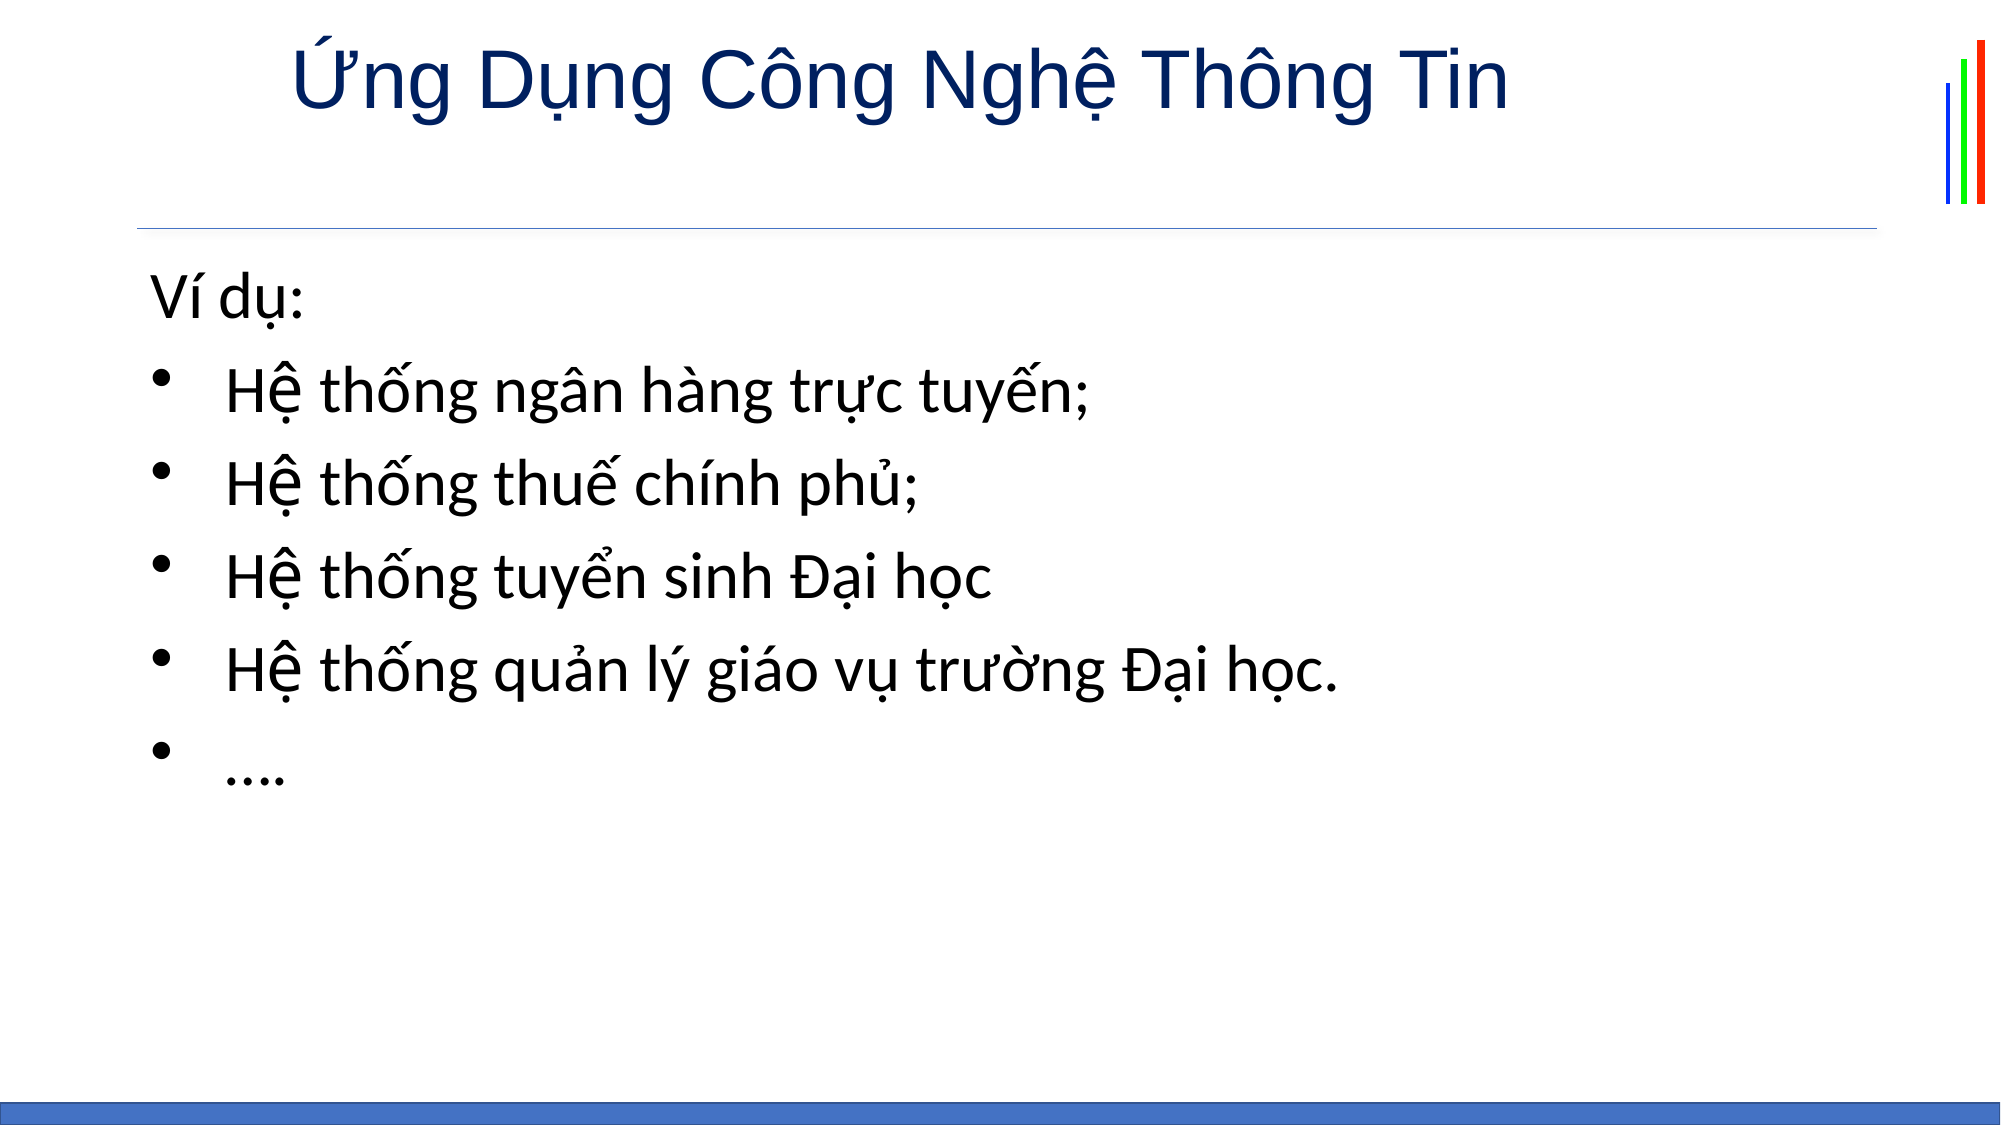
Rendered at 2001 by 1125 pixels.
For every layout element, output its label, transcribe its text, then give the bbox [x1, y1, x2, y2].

text_box Ví dụ: Hệ thống ngân hàng trực tuyến; Hệ thống thuế chính phủ; Hệ thống tuyển sinh Đại học Hệ thống quản lý giáo vụ trường Đại học. …. [135, 244, 1524, 1033]
title Ứng Dụng Công Nghệ Thông Tin [275, 0, 1688, 163]
